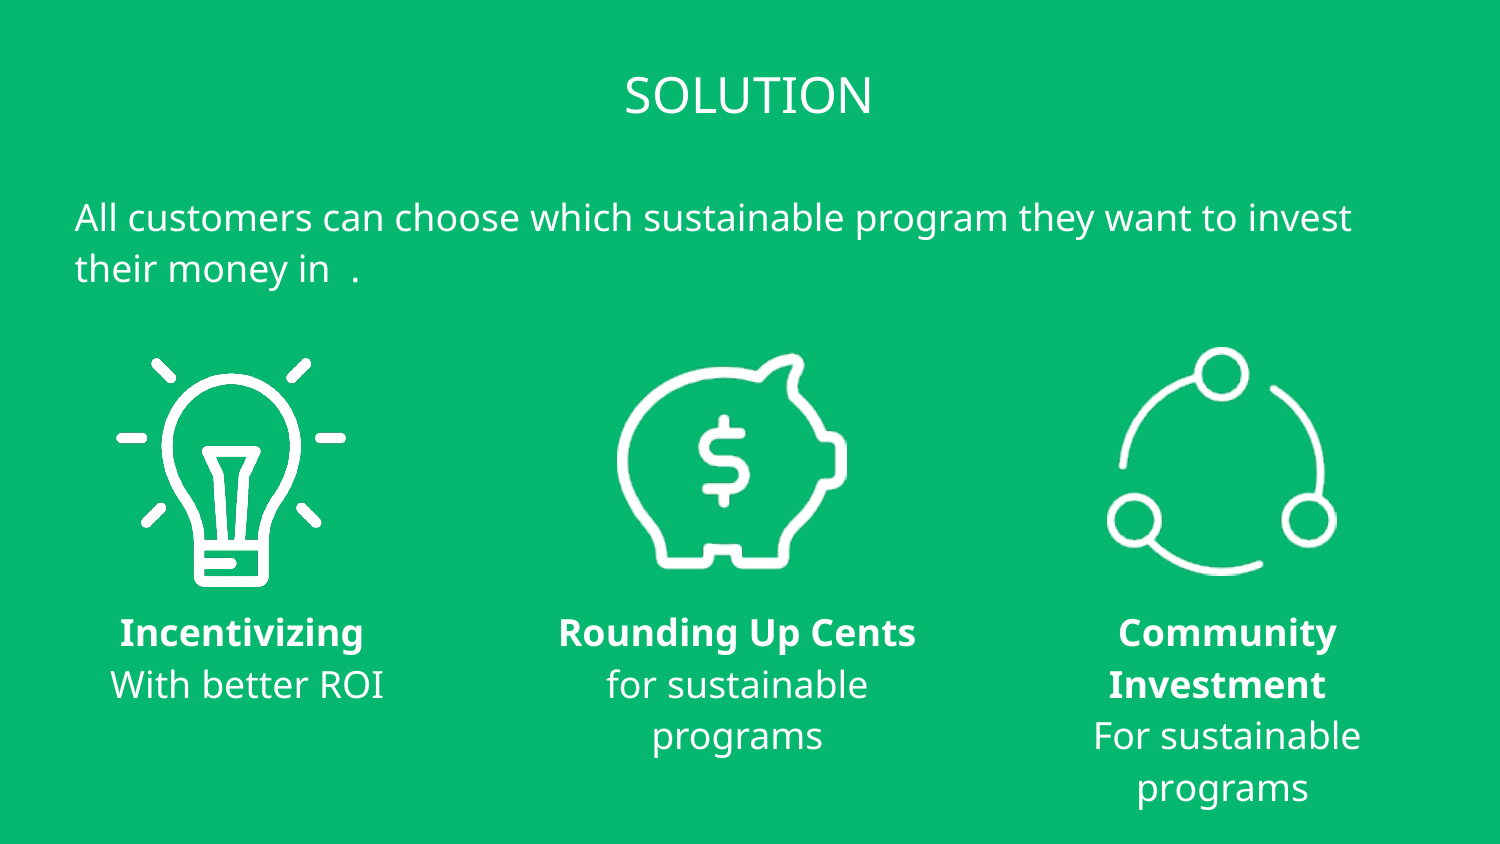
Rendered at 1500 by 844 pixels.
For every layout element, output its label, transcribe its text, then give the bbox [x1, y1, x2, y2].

list Incentivizing With better ROI [13, 587, 482, 711]
title SOLUTION [0, 48, 1500, 143]
picture [116, 357, 346, 588]
list Rounding Up Cents for sustainable programs [503, 587, 972, 711]
list All customers can choose which sustainable program they want to invest their money in . [59, 171, 1416, 296]
list Community Investment For sustainable programs [993, 587, 1462, 711]
picture [1107, 346, 1337, 577]
picture [617, 346, 847, 577]
